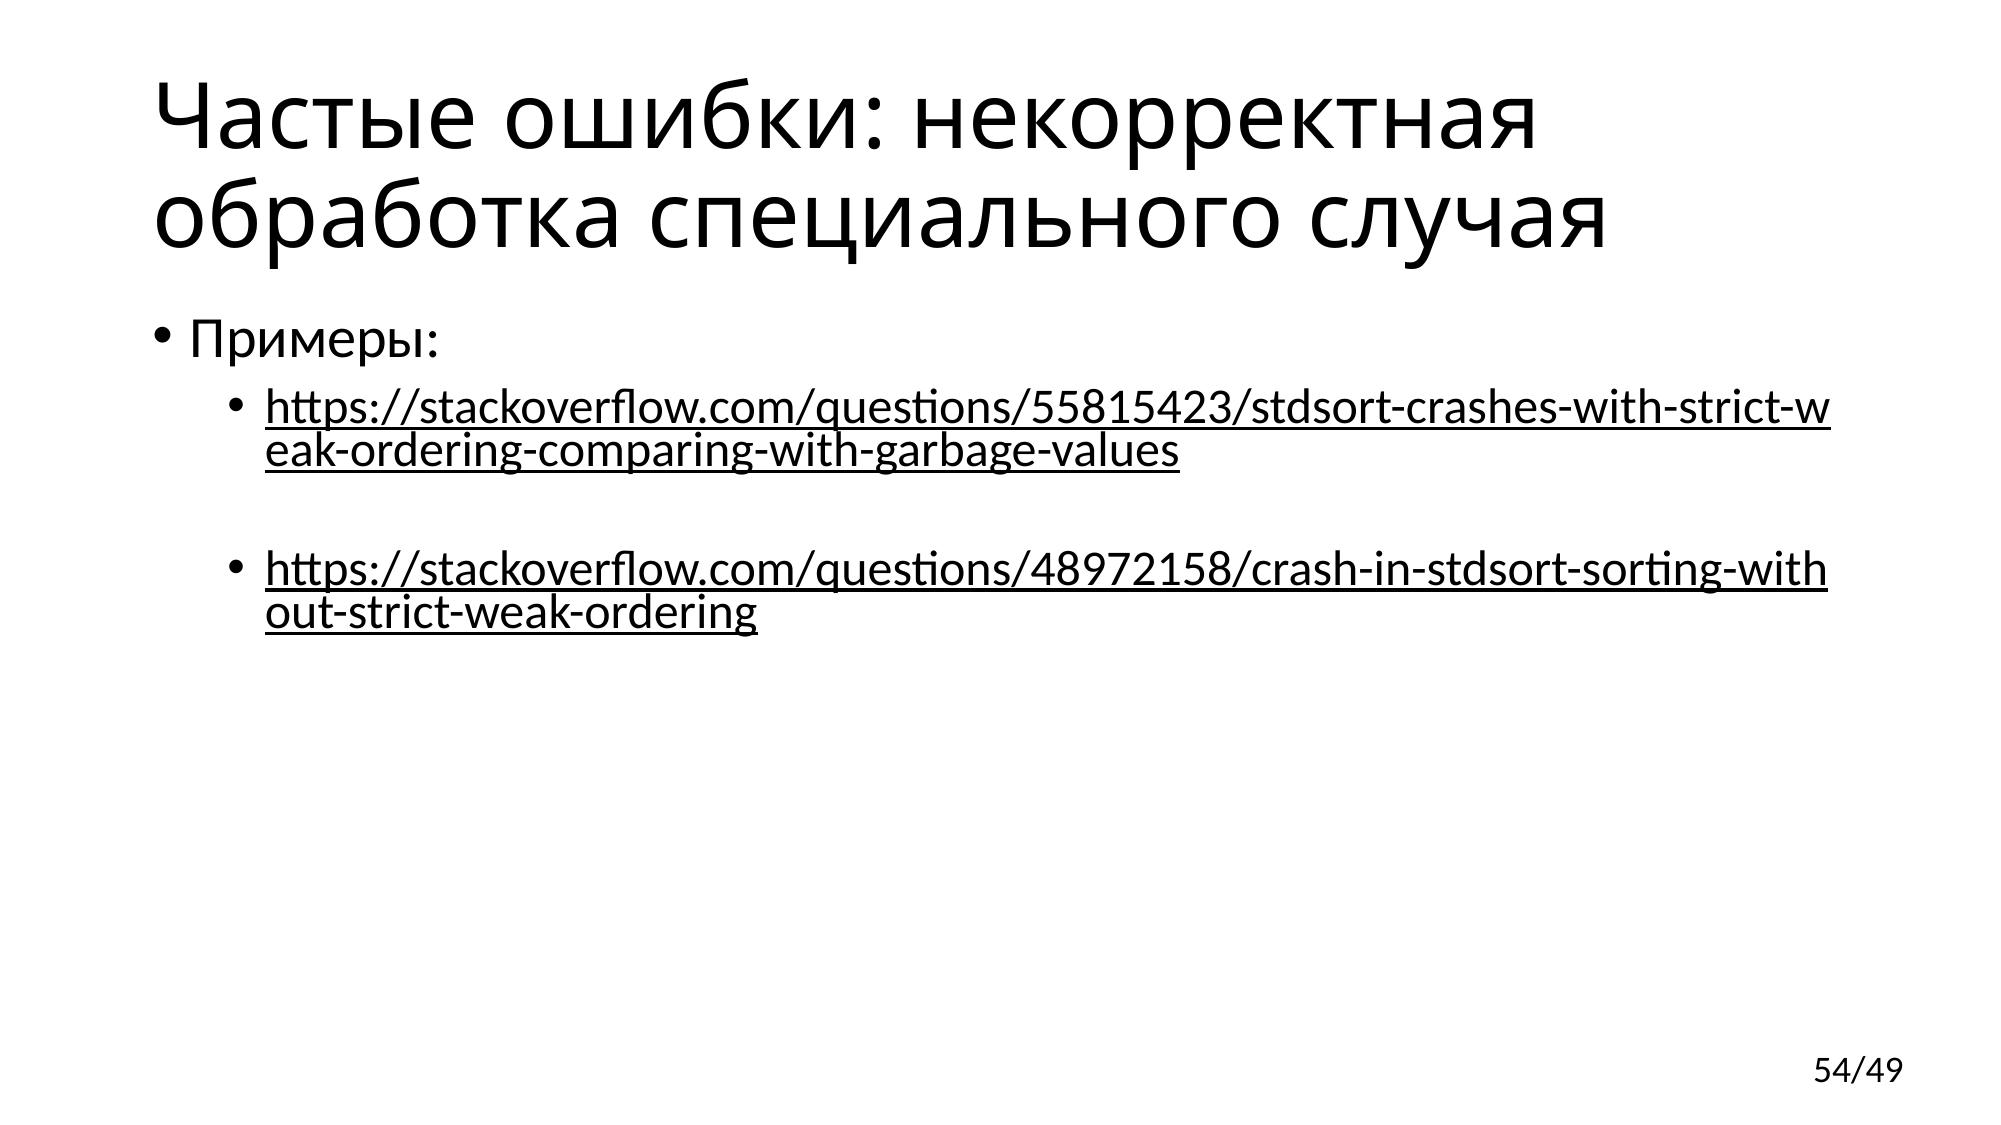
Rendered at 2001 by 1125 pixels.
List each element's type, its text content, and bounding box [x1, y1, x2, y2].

title Частые ошибки: некорректная обработка специального случая [137, 59, 1863, 278]
list Примеры: https://stackoverflow.com/questions/55815423/stdsort-crashes-with-strict-weak-ordering-comparing-with-garbage-values https://stackoverflow.com/questions/48972158/crash-in-stdsort-sorting-without-strict-weak-ordering [137, 299, 1863, 1014]
